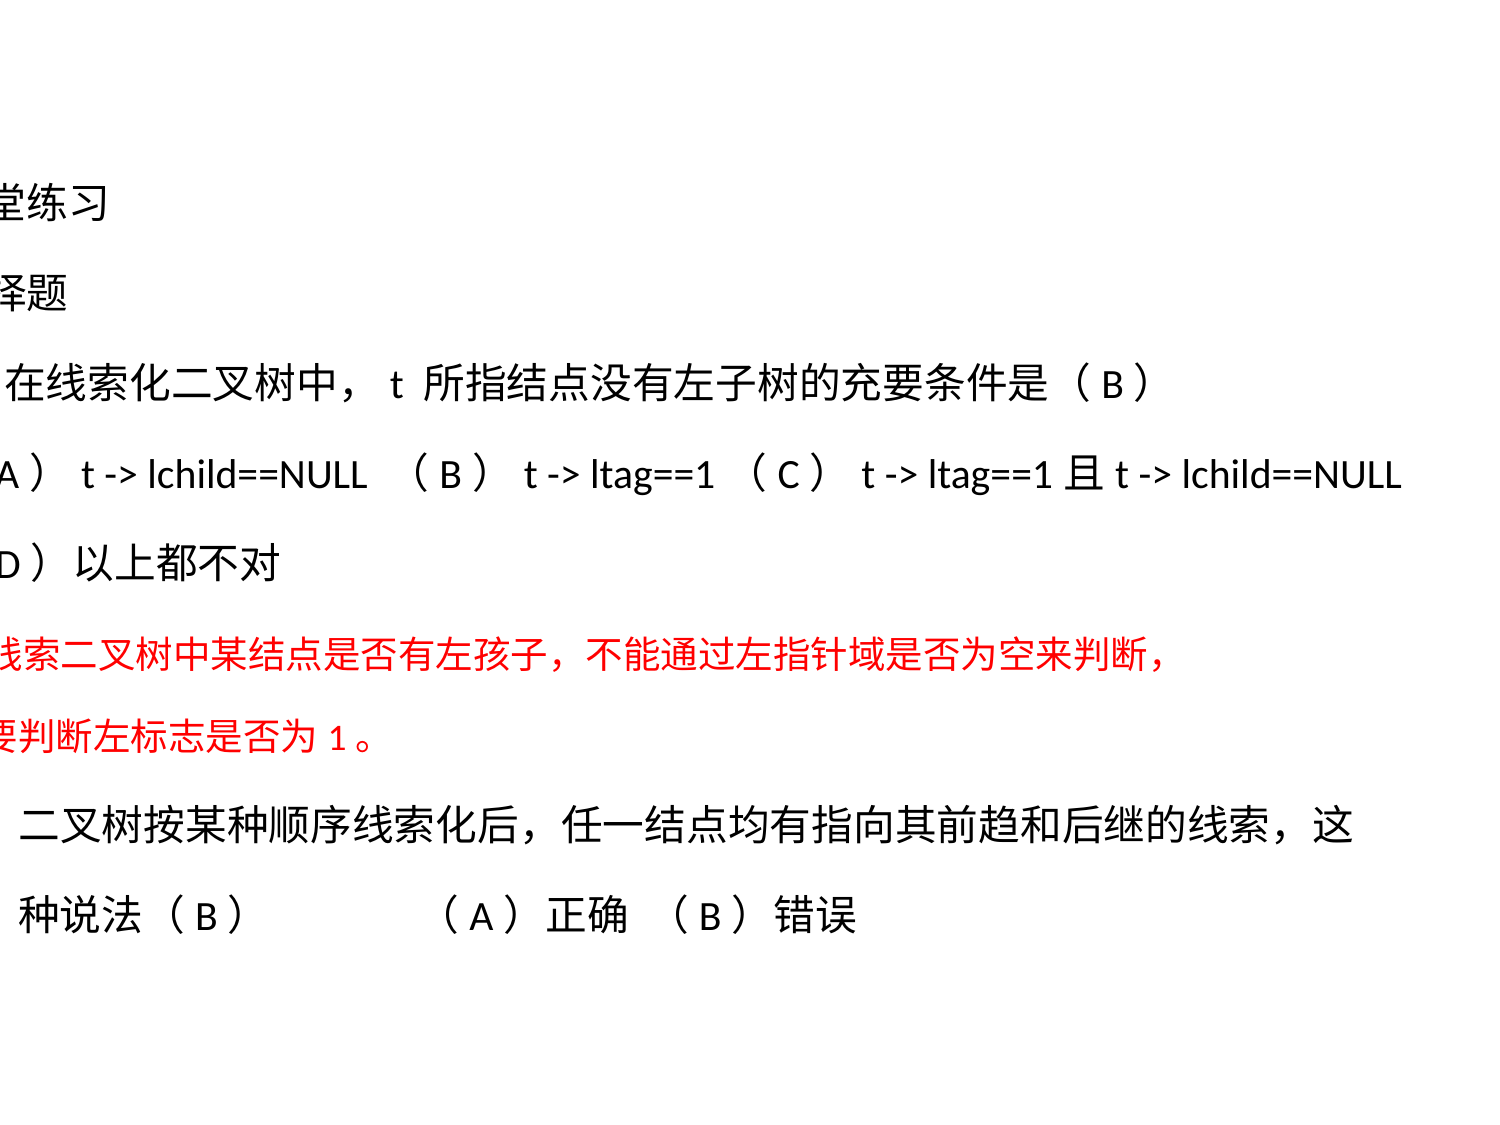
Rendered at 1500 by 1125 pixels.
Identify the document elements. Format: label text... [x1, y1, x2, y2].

text_box 课堂练习 选择题 1. 在线索化二叉树中，t 所指结点没有左子树的充要条件是（B） （A）t -> lchild==NULL （B）t -> ltag==1（C）t -> ltag==1且t -> lchild==NULL （D）以上都不对 //线索二叉树中某结点是否有左孩子，不能通过左指针域是否为空来判断， 而要判断左标志是否为1。 二叉树按某种顺序线索化后，任一结点均有指向其前趋和后继的线索，这 种说法（B） （A）正确 （B）错误 [0, 129, 1500, 946]
